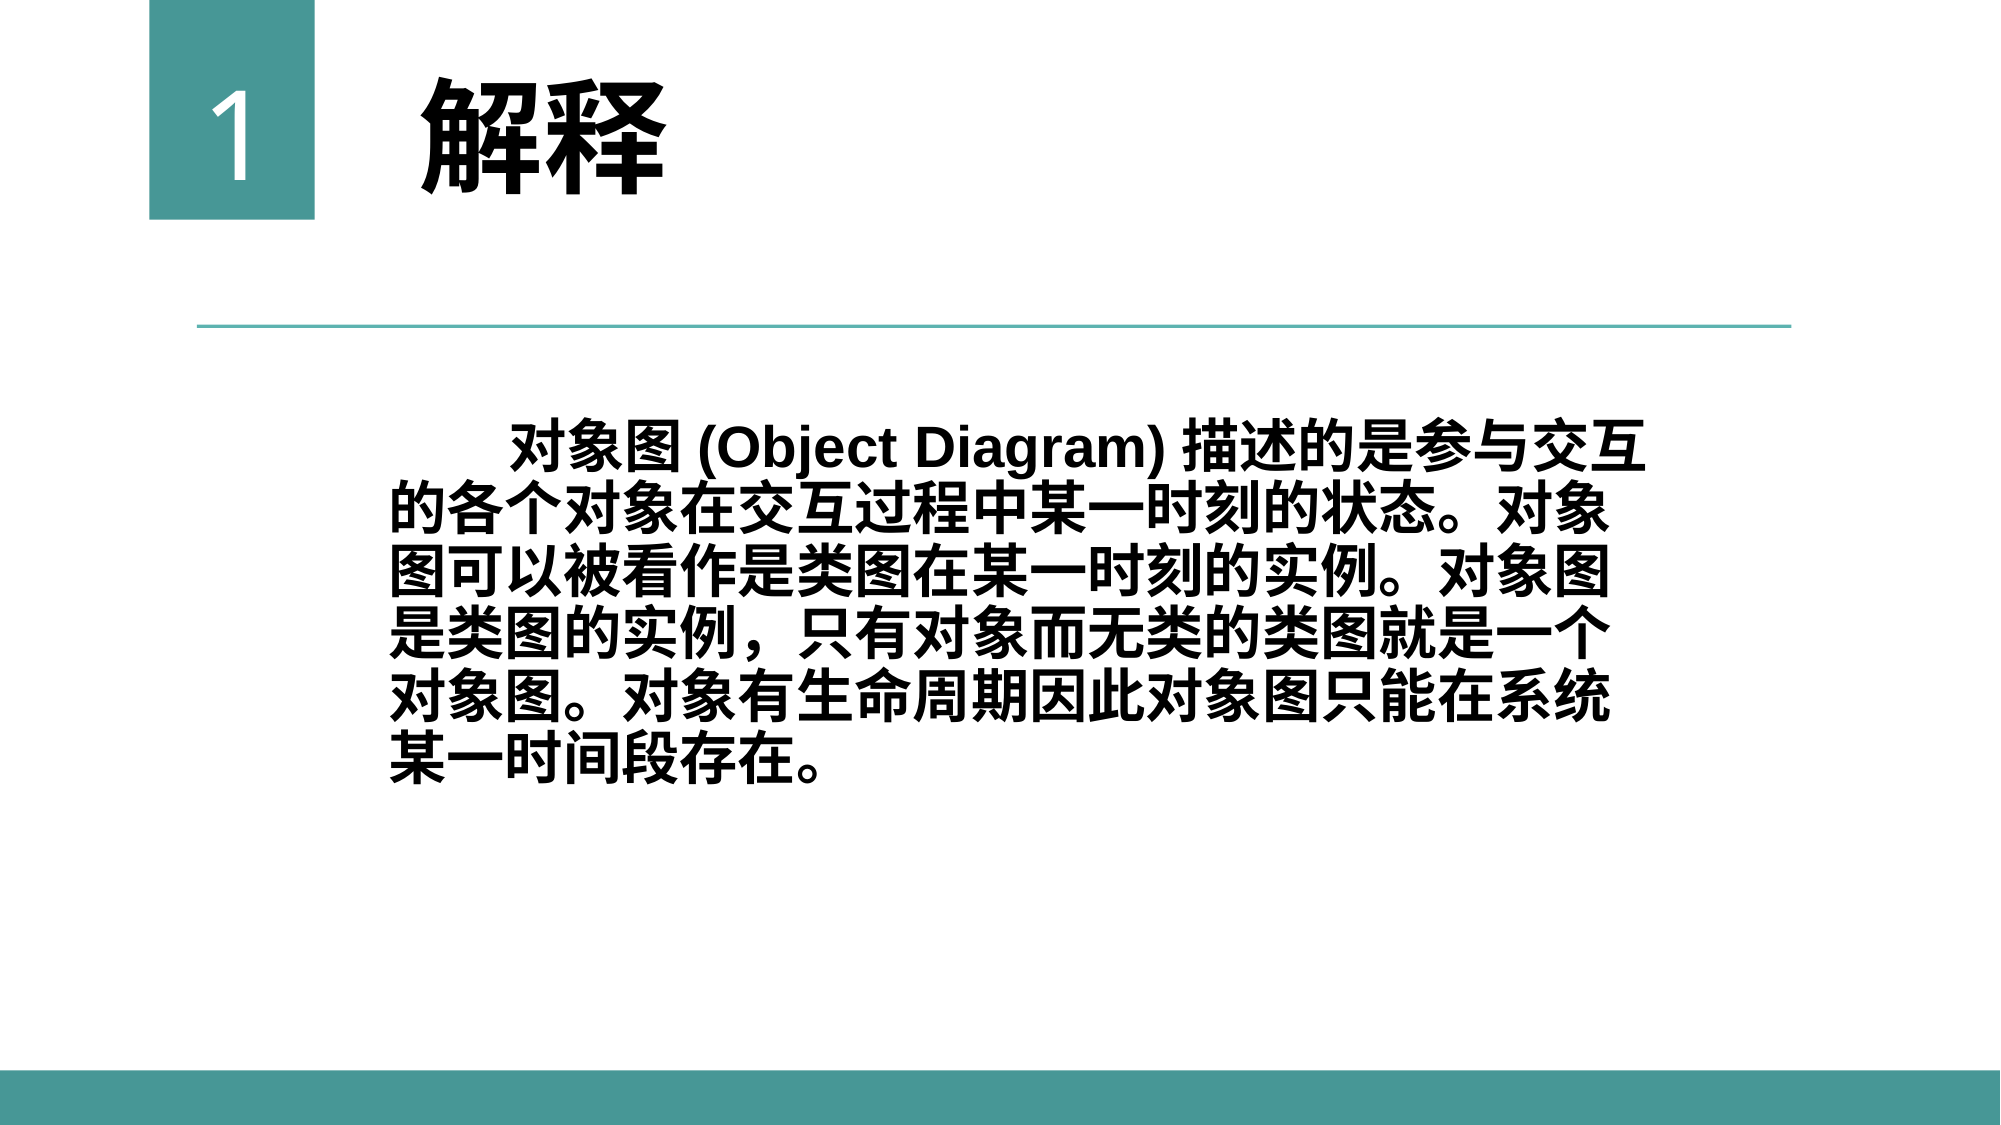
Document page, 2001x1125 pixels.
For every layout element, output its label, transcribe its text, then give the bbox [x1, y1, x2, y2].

text_box 1 [154, 48, 320, 213]
text_box [0, 1070, 2000, 1125]
text_box 对象图(Object Diagram)描述的是参与交互的各个对象在交互过程中某一时刻的状态。对象图可以被看作是类图在某一时刻的实例。对象图是类图的实例，只有对象而无类的类图就是一个对象图。对象有生命周期因此对象图只能在系统某一时间段存在。 [373, 408, 1674, 861]
text_box [149, 0, 315, 220]
text_box 解释 [403, 50, 1443, 216]
